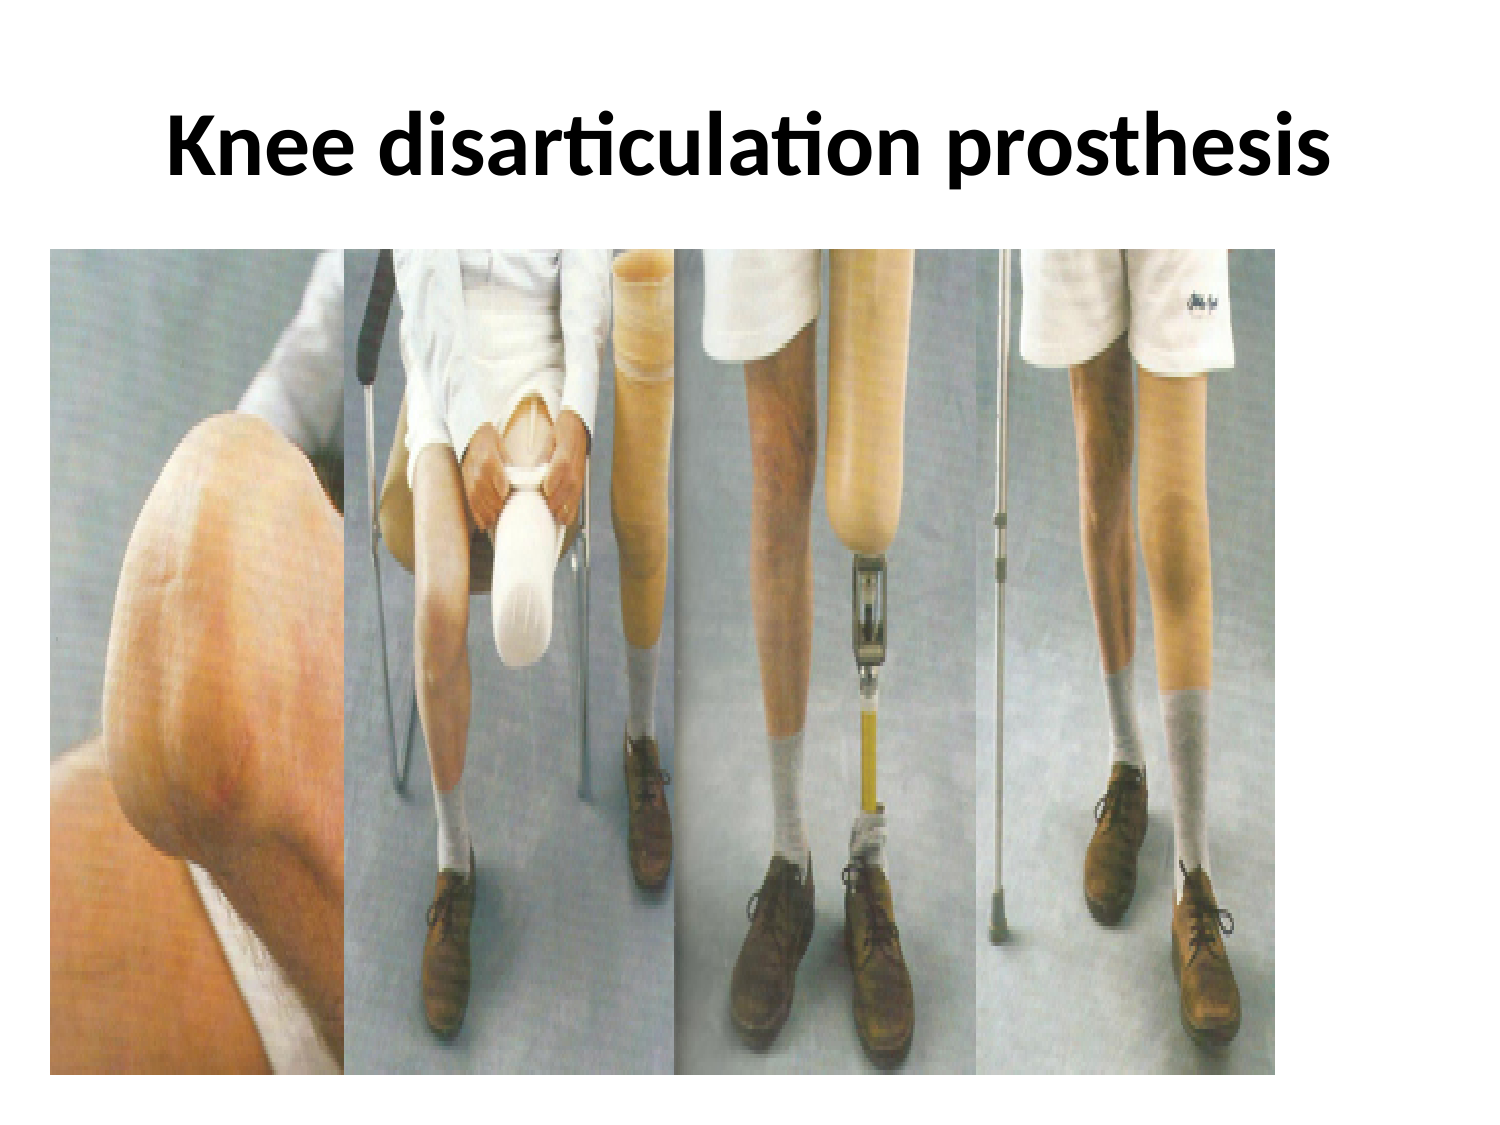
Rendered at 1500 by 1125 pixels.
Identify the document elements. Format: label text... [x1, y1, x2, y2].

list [49, 249, 1276, 1076]
title Knee disarticulation prosthesis [75, 45, 1425, 233]
